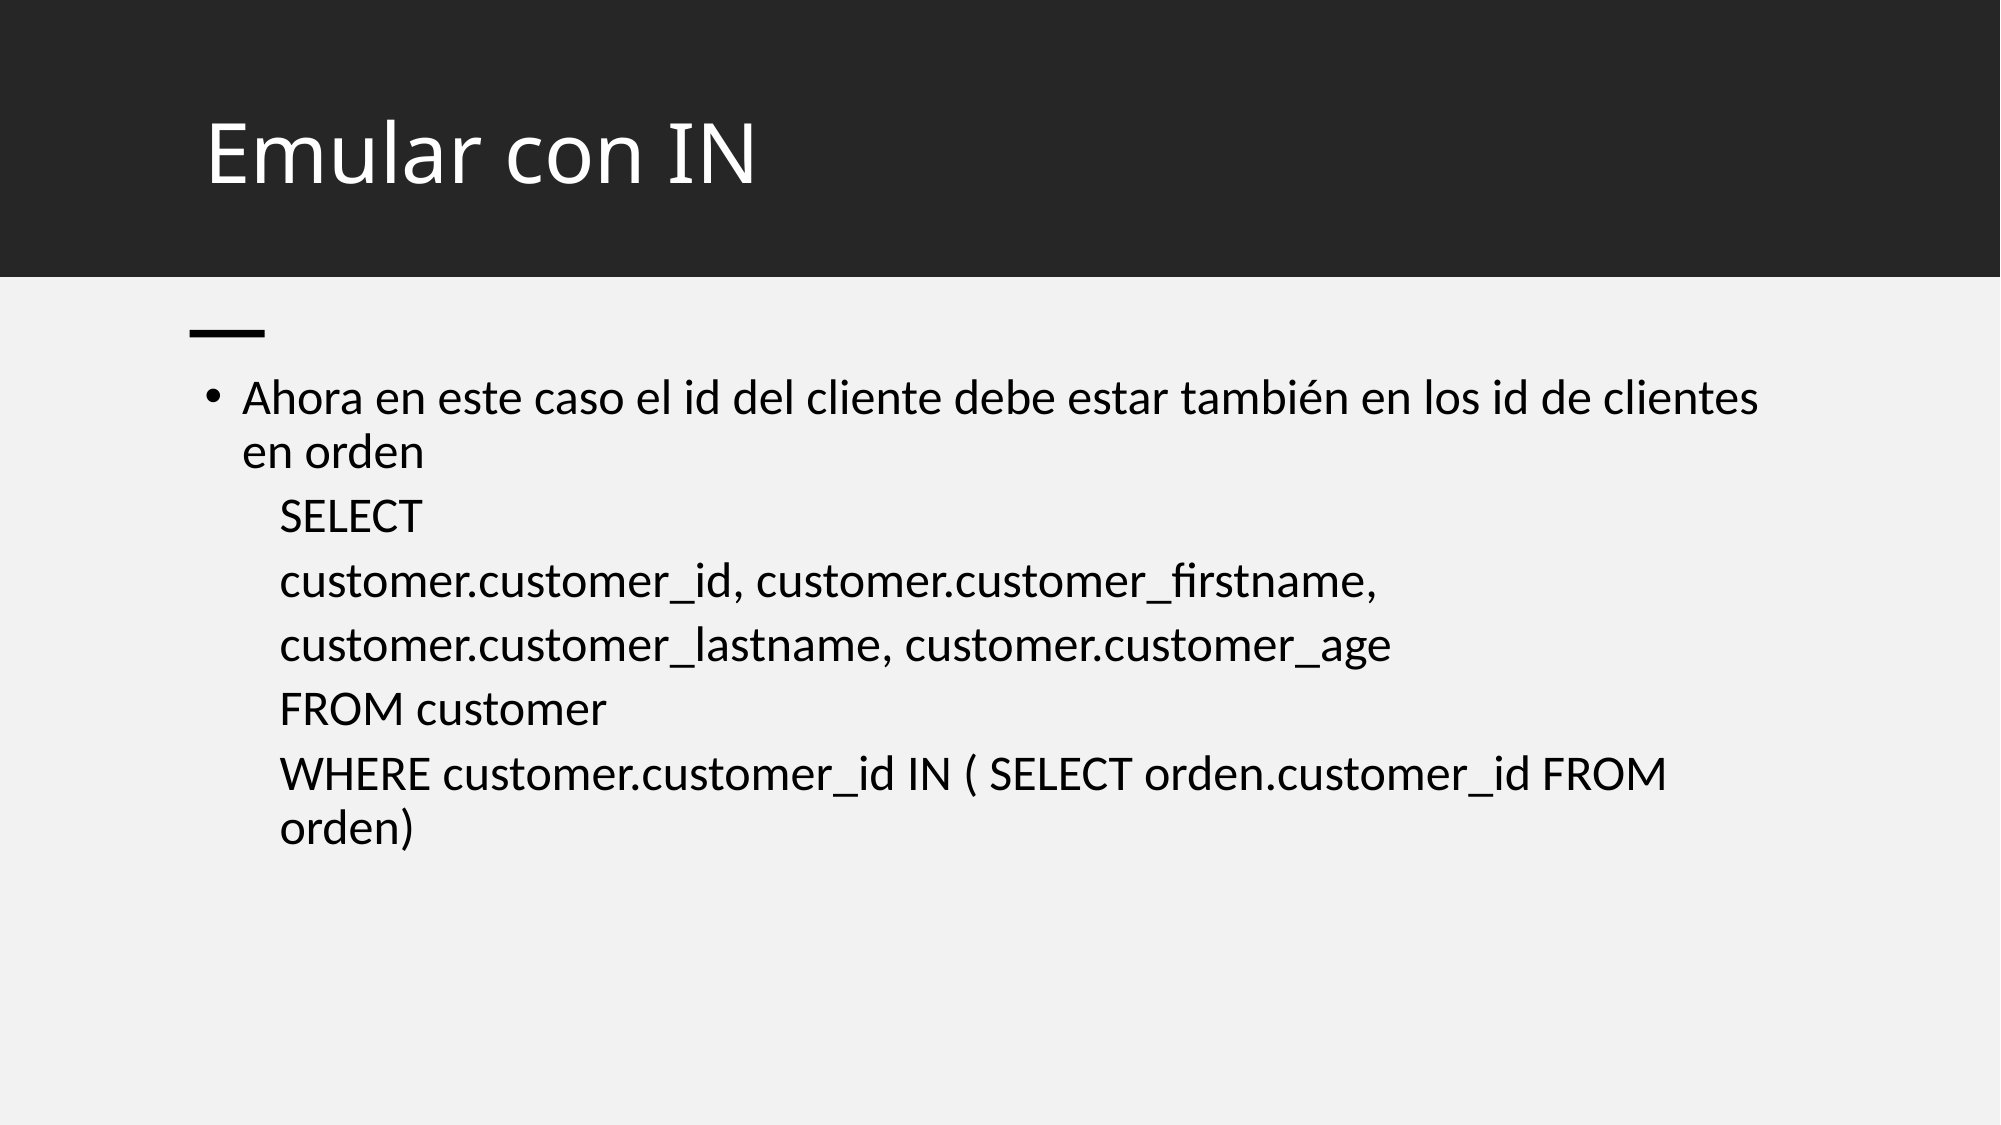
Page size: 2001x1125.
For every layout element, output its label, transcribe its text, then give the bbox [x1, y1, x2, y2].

text_box [0, 276, 2000, 1125]
text_box [0, 0, 2000, 276]
text_box [189, 329, 266, 338]
title Emular con IN [189, 104, 1812, 253]
list Ahora en este caso el id del cliente debe estar también en los id de clientes en orden SELECT customer.customer_id, customer.customer_firstname, customer.customer_lastname, customer.customer_age FROM customer WHERE customer.customer_id IN ( SELECT orden.customer_id FROM orden) [189, 363, 1811, 1014]
